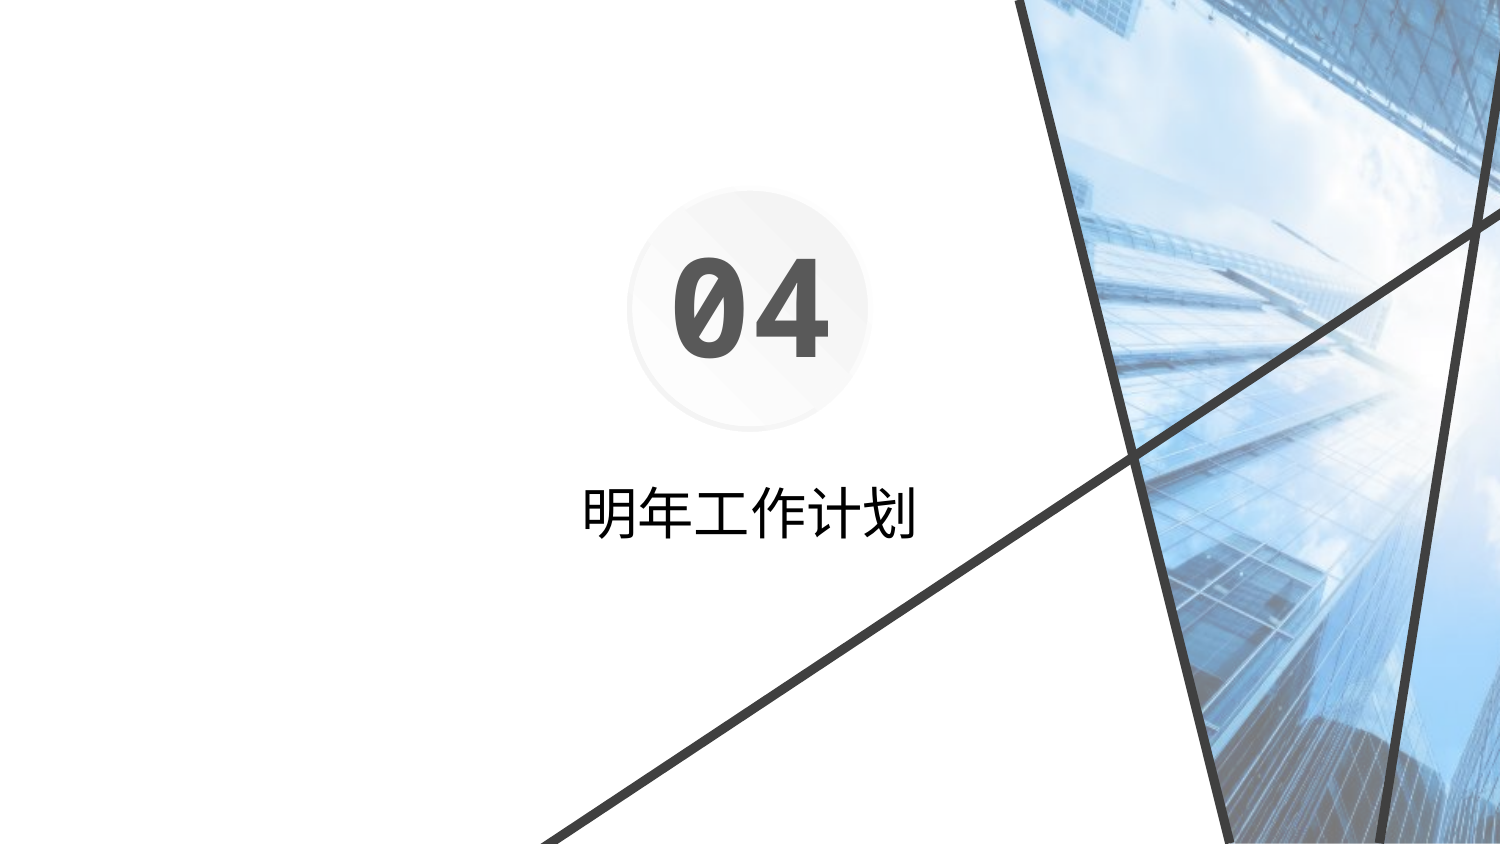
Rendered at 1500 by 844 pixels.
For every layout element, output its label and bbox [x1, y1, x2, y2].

text_box [383, 0, 1500, 844]
